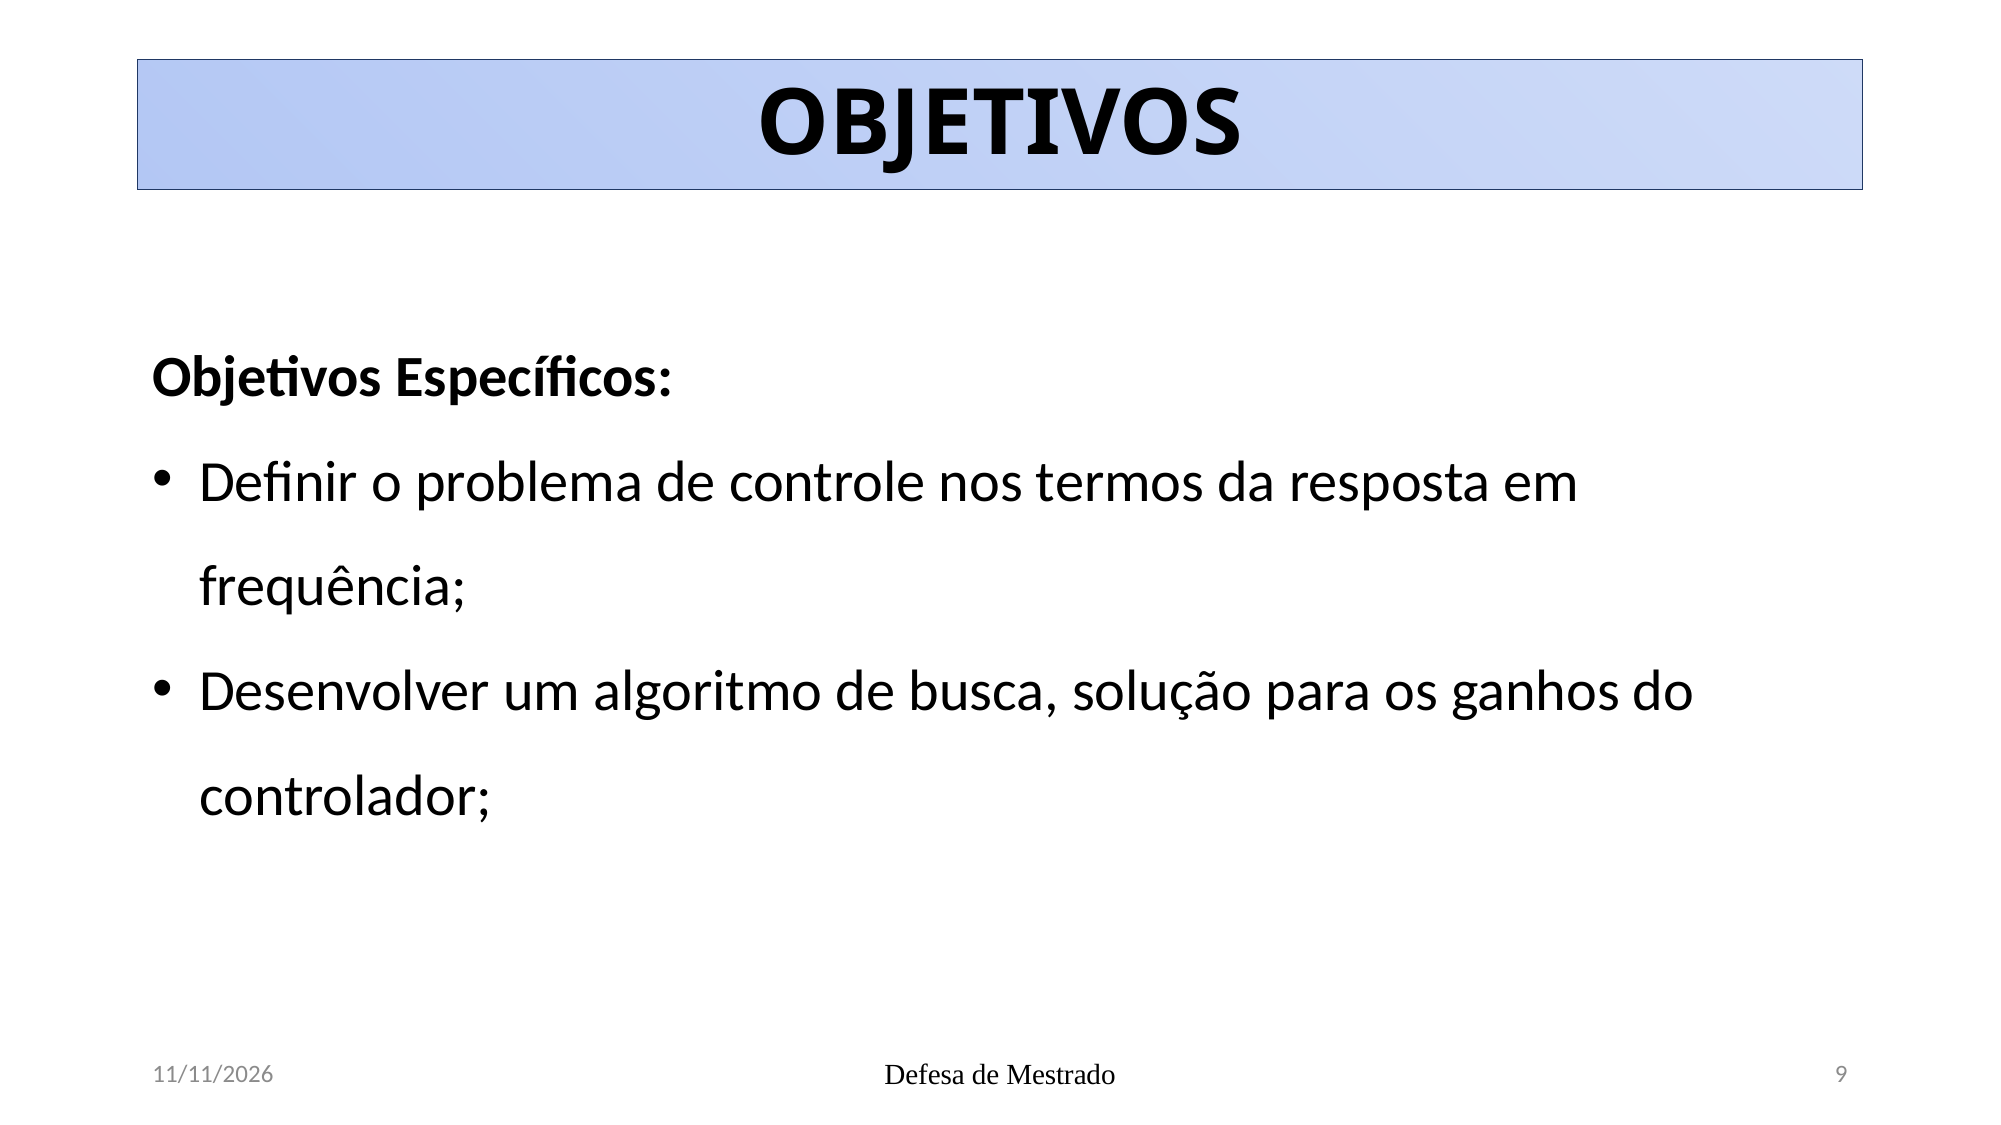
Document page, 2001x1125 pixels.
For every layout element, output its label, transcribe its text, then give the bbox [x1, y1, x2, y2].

footer Defesa de Mestrado [662, 1042, 1338, 1103]
title OBJETIVOS [137, 59, 1863, 190]
text_box Objetivos Específicos: Definir o problema de controle nos termos da resposta em frequência; Desenvolver um algoritmo de busca, solução para os ganhos do controlador; [137, 295, 1863, 835]
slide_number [137, 1042, 588, 1103]
slide_number 9 [1412, 1042, 1863, 1103]
